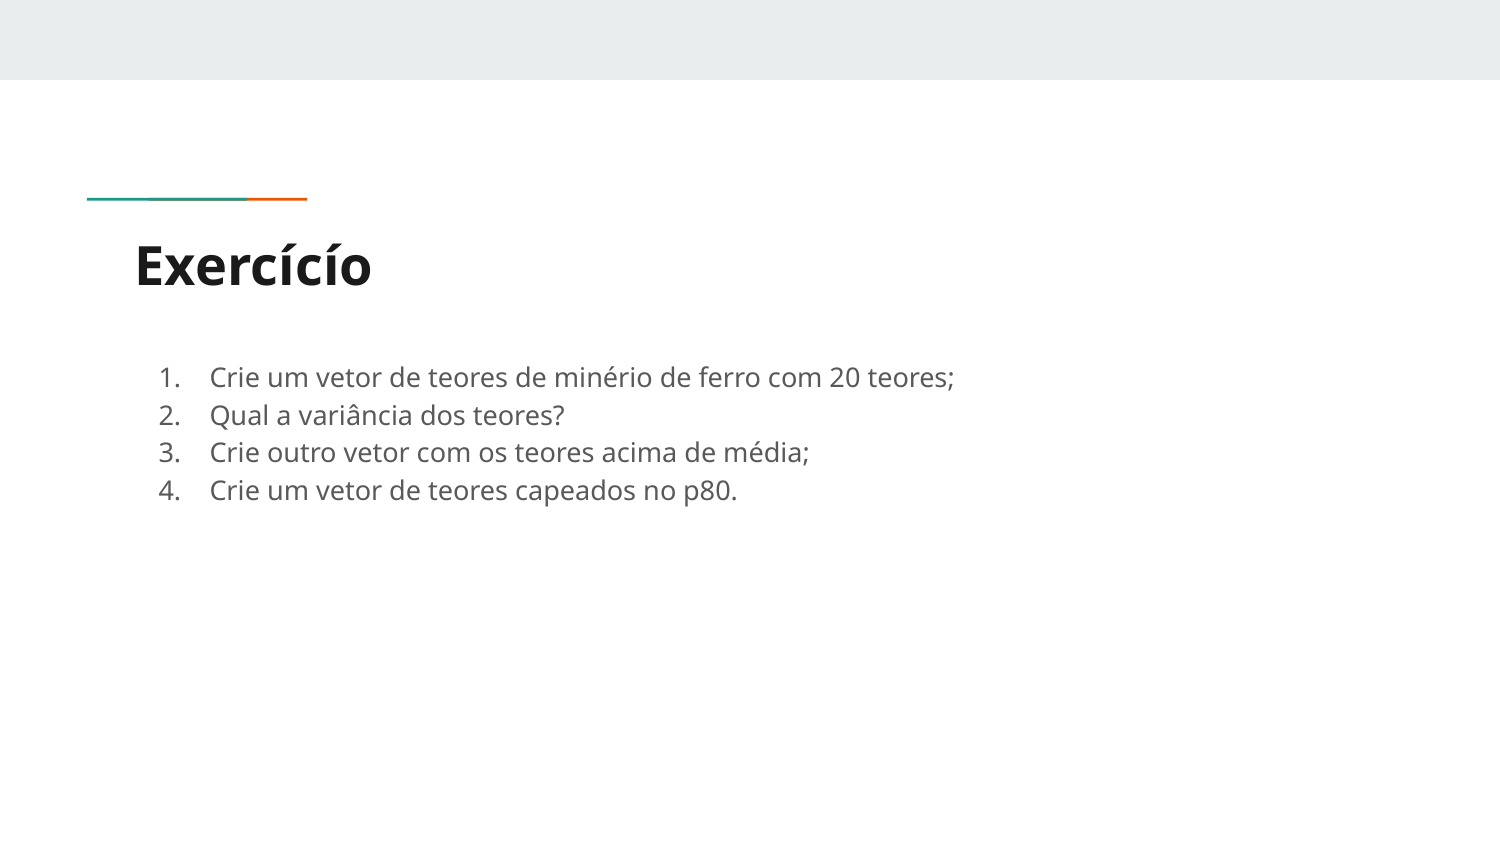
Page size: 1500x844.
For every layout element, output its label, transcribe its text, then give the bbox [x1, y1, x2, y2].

title Exercícío [119, 216, 1381, 305]
list Crie um vetor de teores de minério de ferro com 20 teores; Qual a variância dos teores? Crie outro vetor com os teores acima de média; Crie um vetor de teores capeados no p80. [119, 341, 1381, 712]
